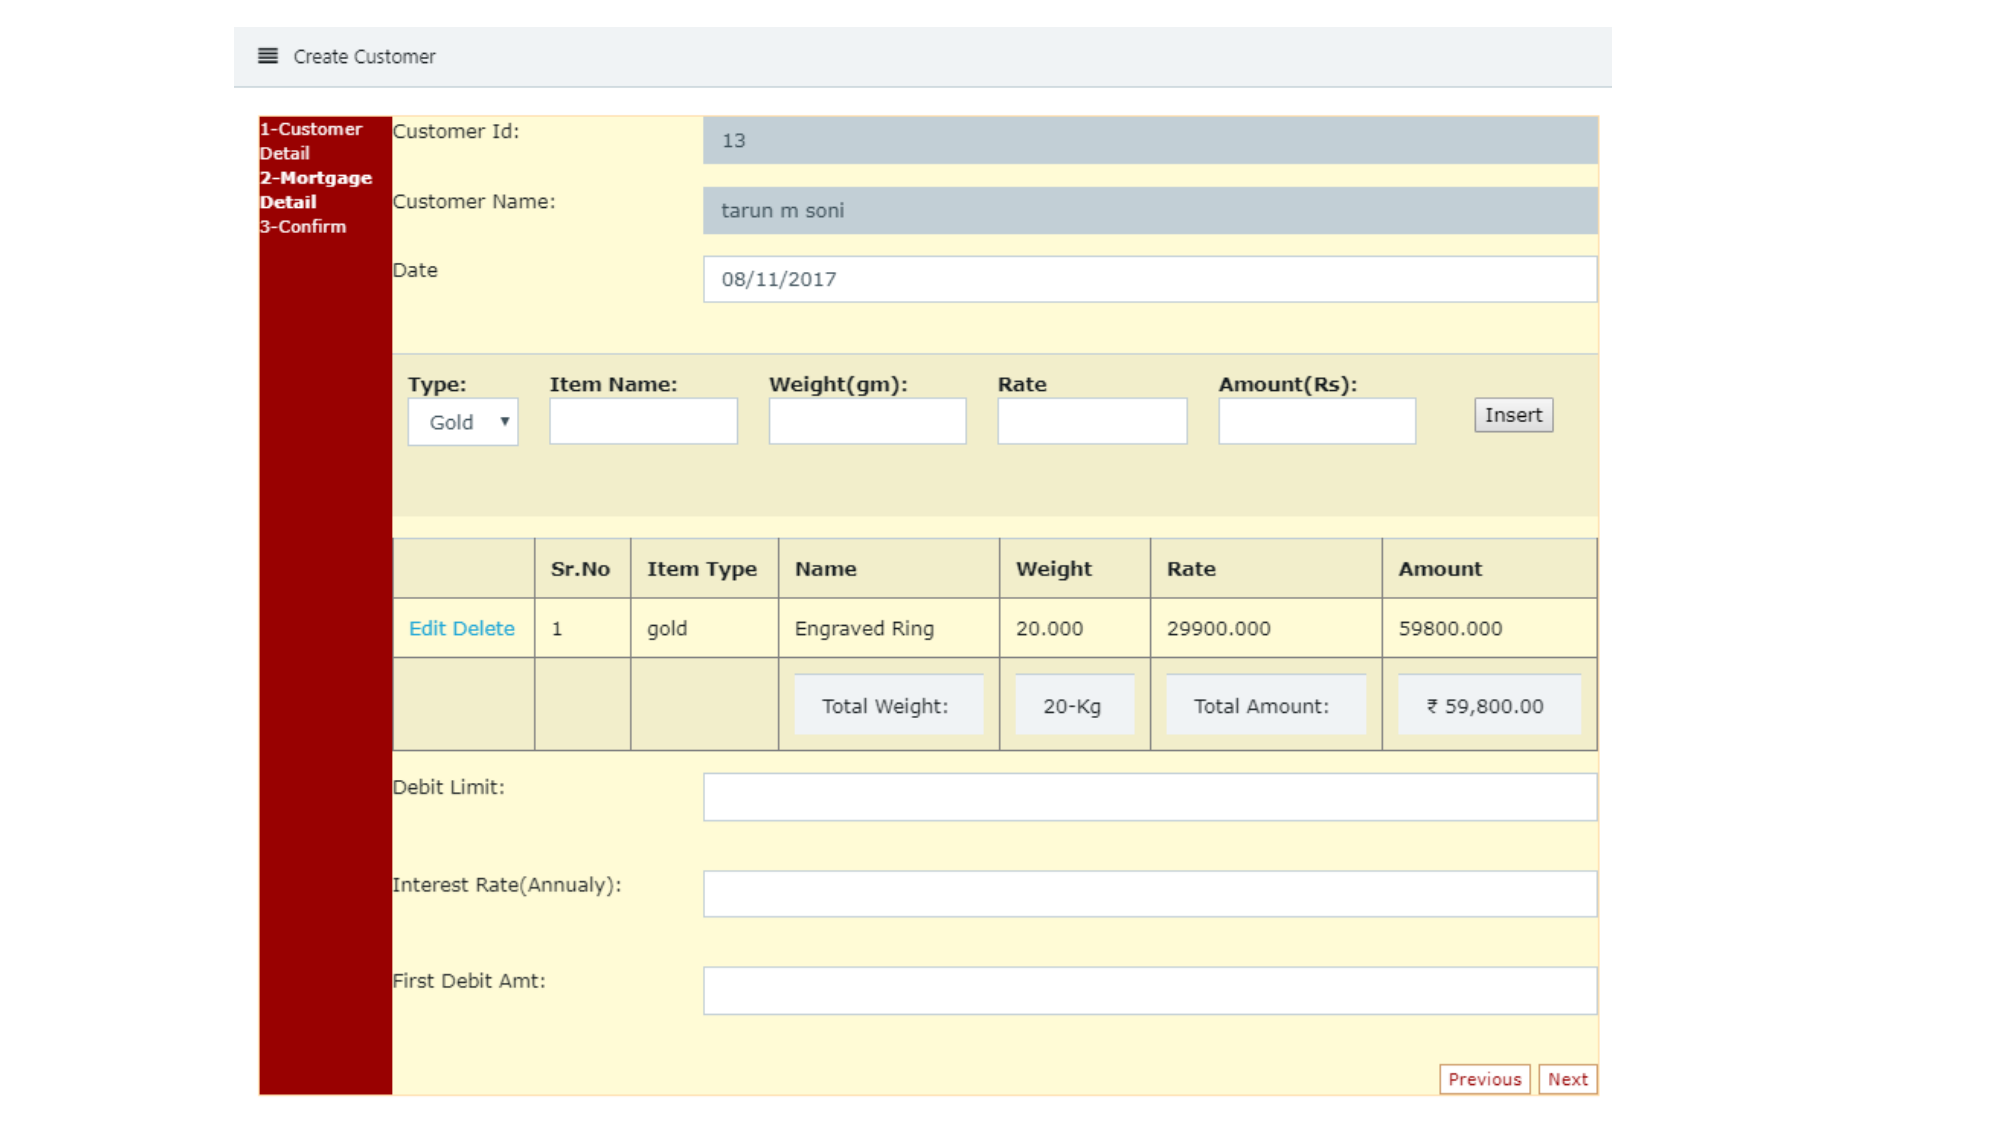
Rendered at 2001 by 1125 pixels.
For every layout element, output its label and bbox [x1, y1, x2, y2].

list [234, 27, 1612, 1110]
